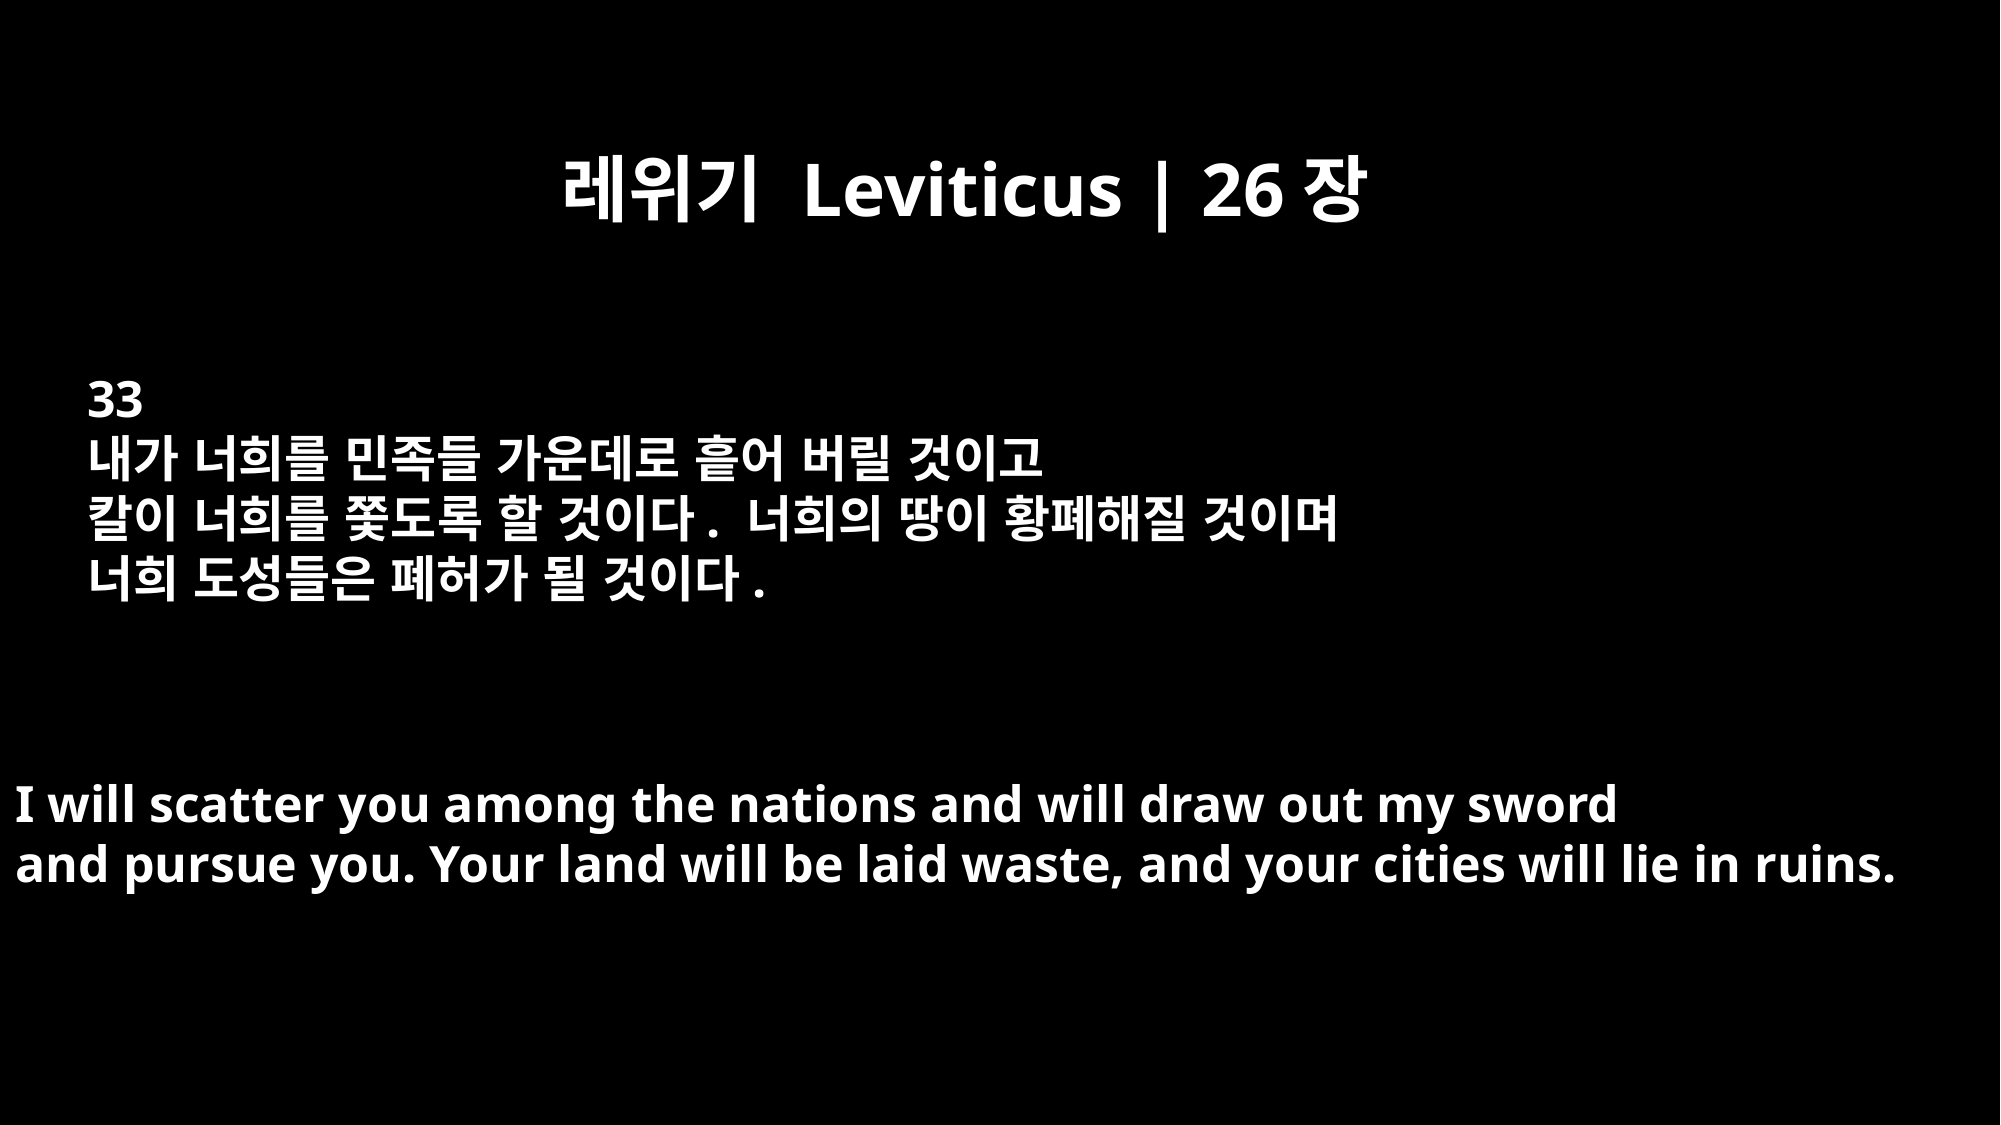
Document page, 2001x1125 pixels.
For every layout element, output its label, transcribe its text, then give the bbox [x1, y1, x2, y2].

text_box I will scatter you among the nations and will draw out my sword and pursue you. Your land will be laid waste, and your cities will lie in ruins. [0, 764, 1913, 900]
text_box 레위기 Leviticus | 26장 [546, 136, 1386, 239]
text_box 33 내가 너희를 민족들 가운데로 흩어 버릴 것이고 칼이 너희를 쫓도록 할 것이다. 너희의 땅이 황폐해질 것이며 너희 도성들은 폐허가 될 것이다. [72, 359, 1370, 615]
